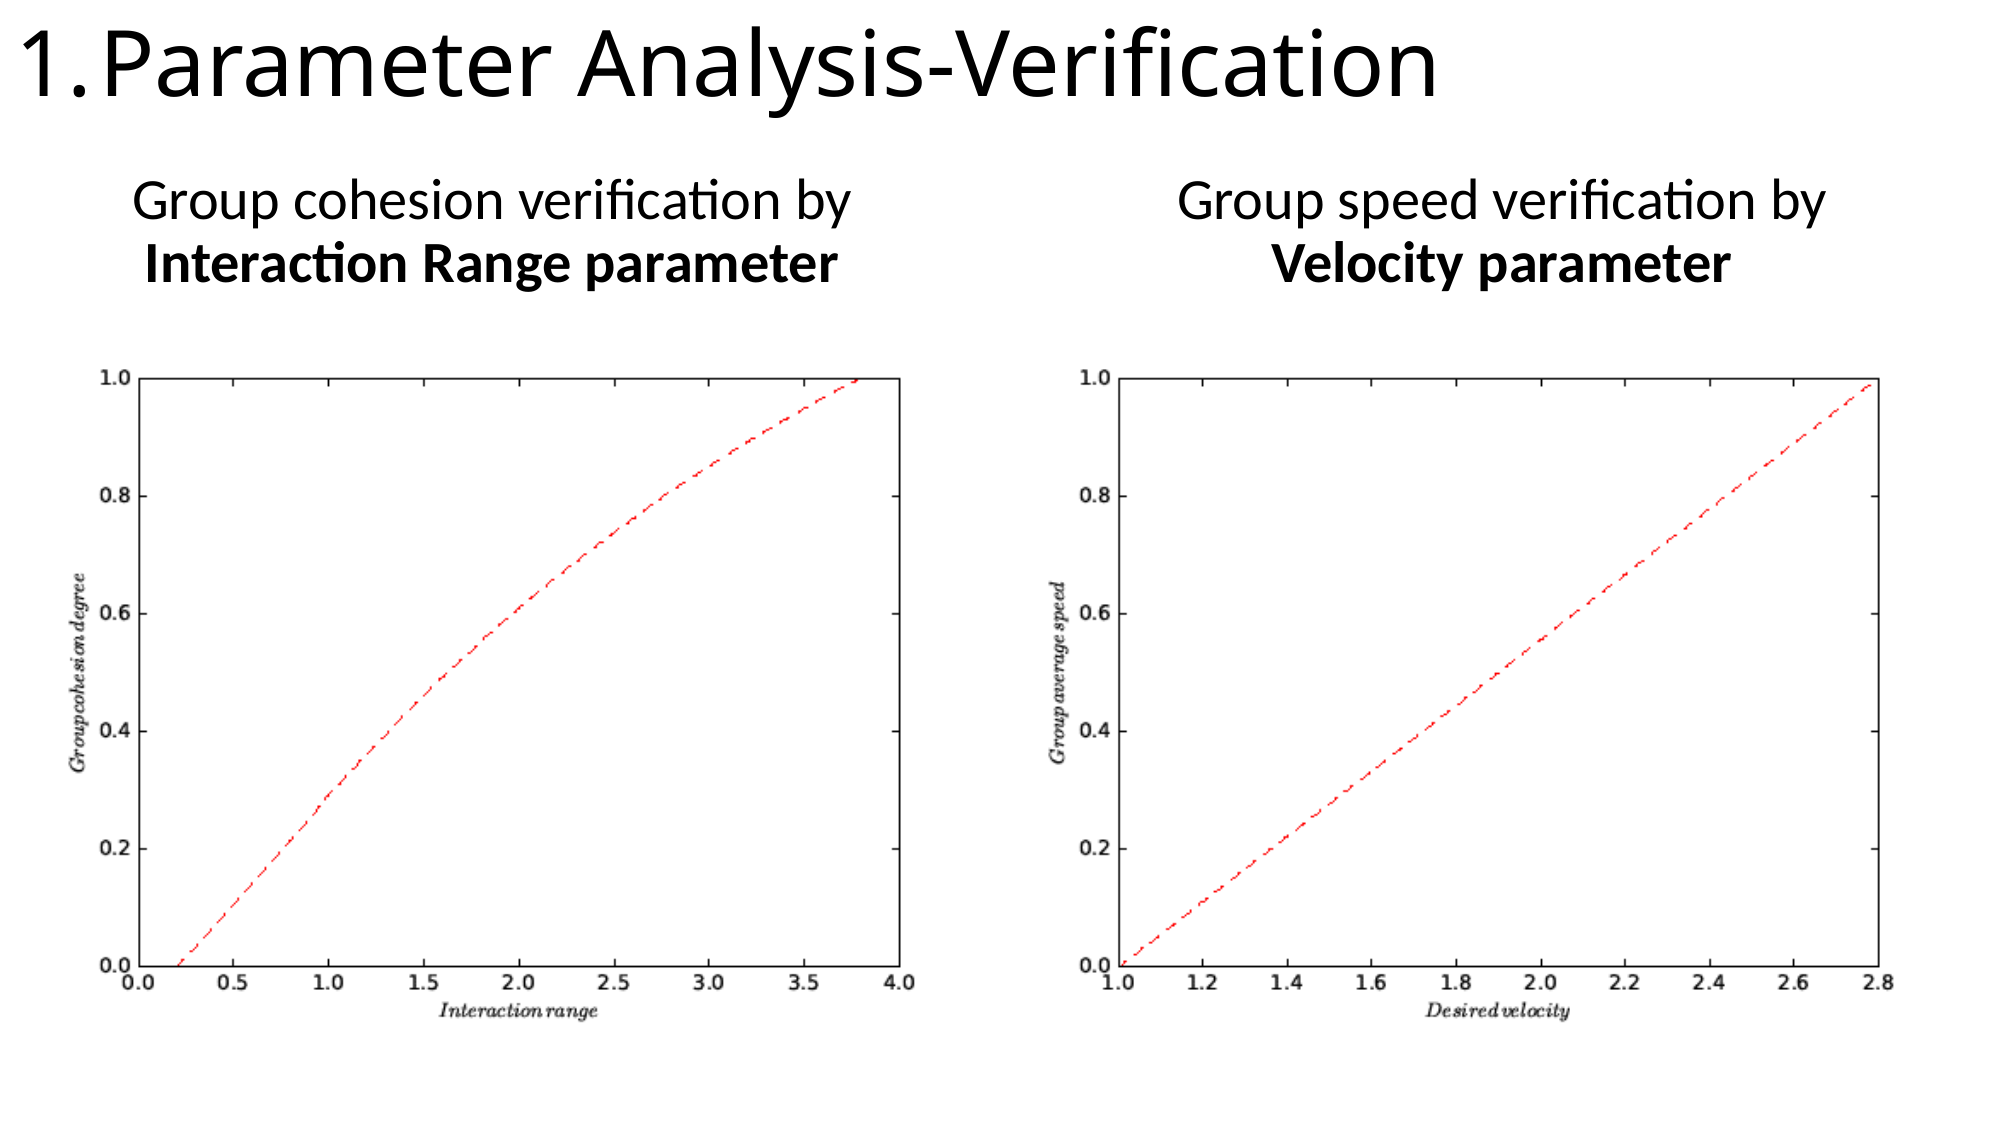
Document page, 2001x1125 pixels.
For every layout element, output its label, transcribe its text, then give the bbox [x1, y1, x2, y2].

title Parameter Analysis-Verification [0, 0, 1982, 133]
text_box Group cohesion verification by Interaction Range parameter [102, 162, 882, 305]
text_box Group speed verification by Velocity parameter [1112, 162, 1892, 305]
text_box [16, 305, 996, 1041]
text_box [996, 305, 1977, 1041]
